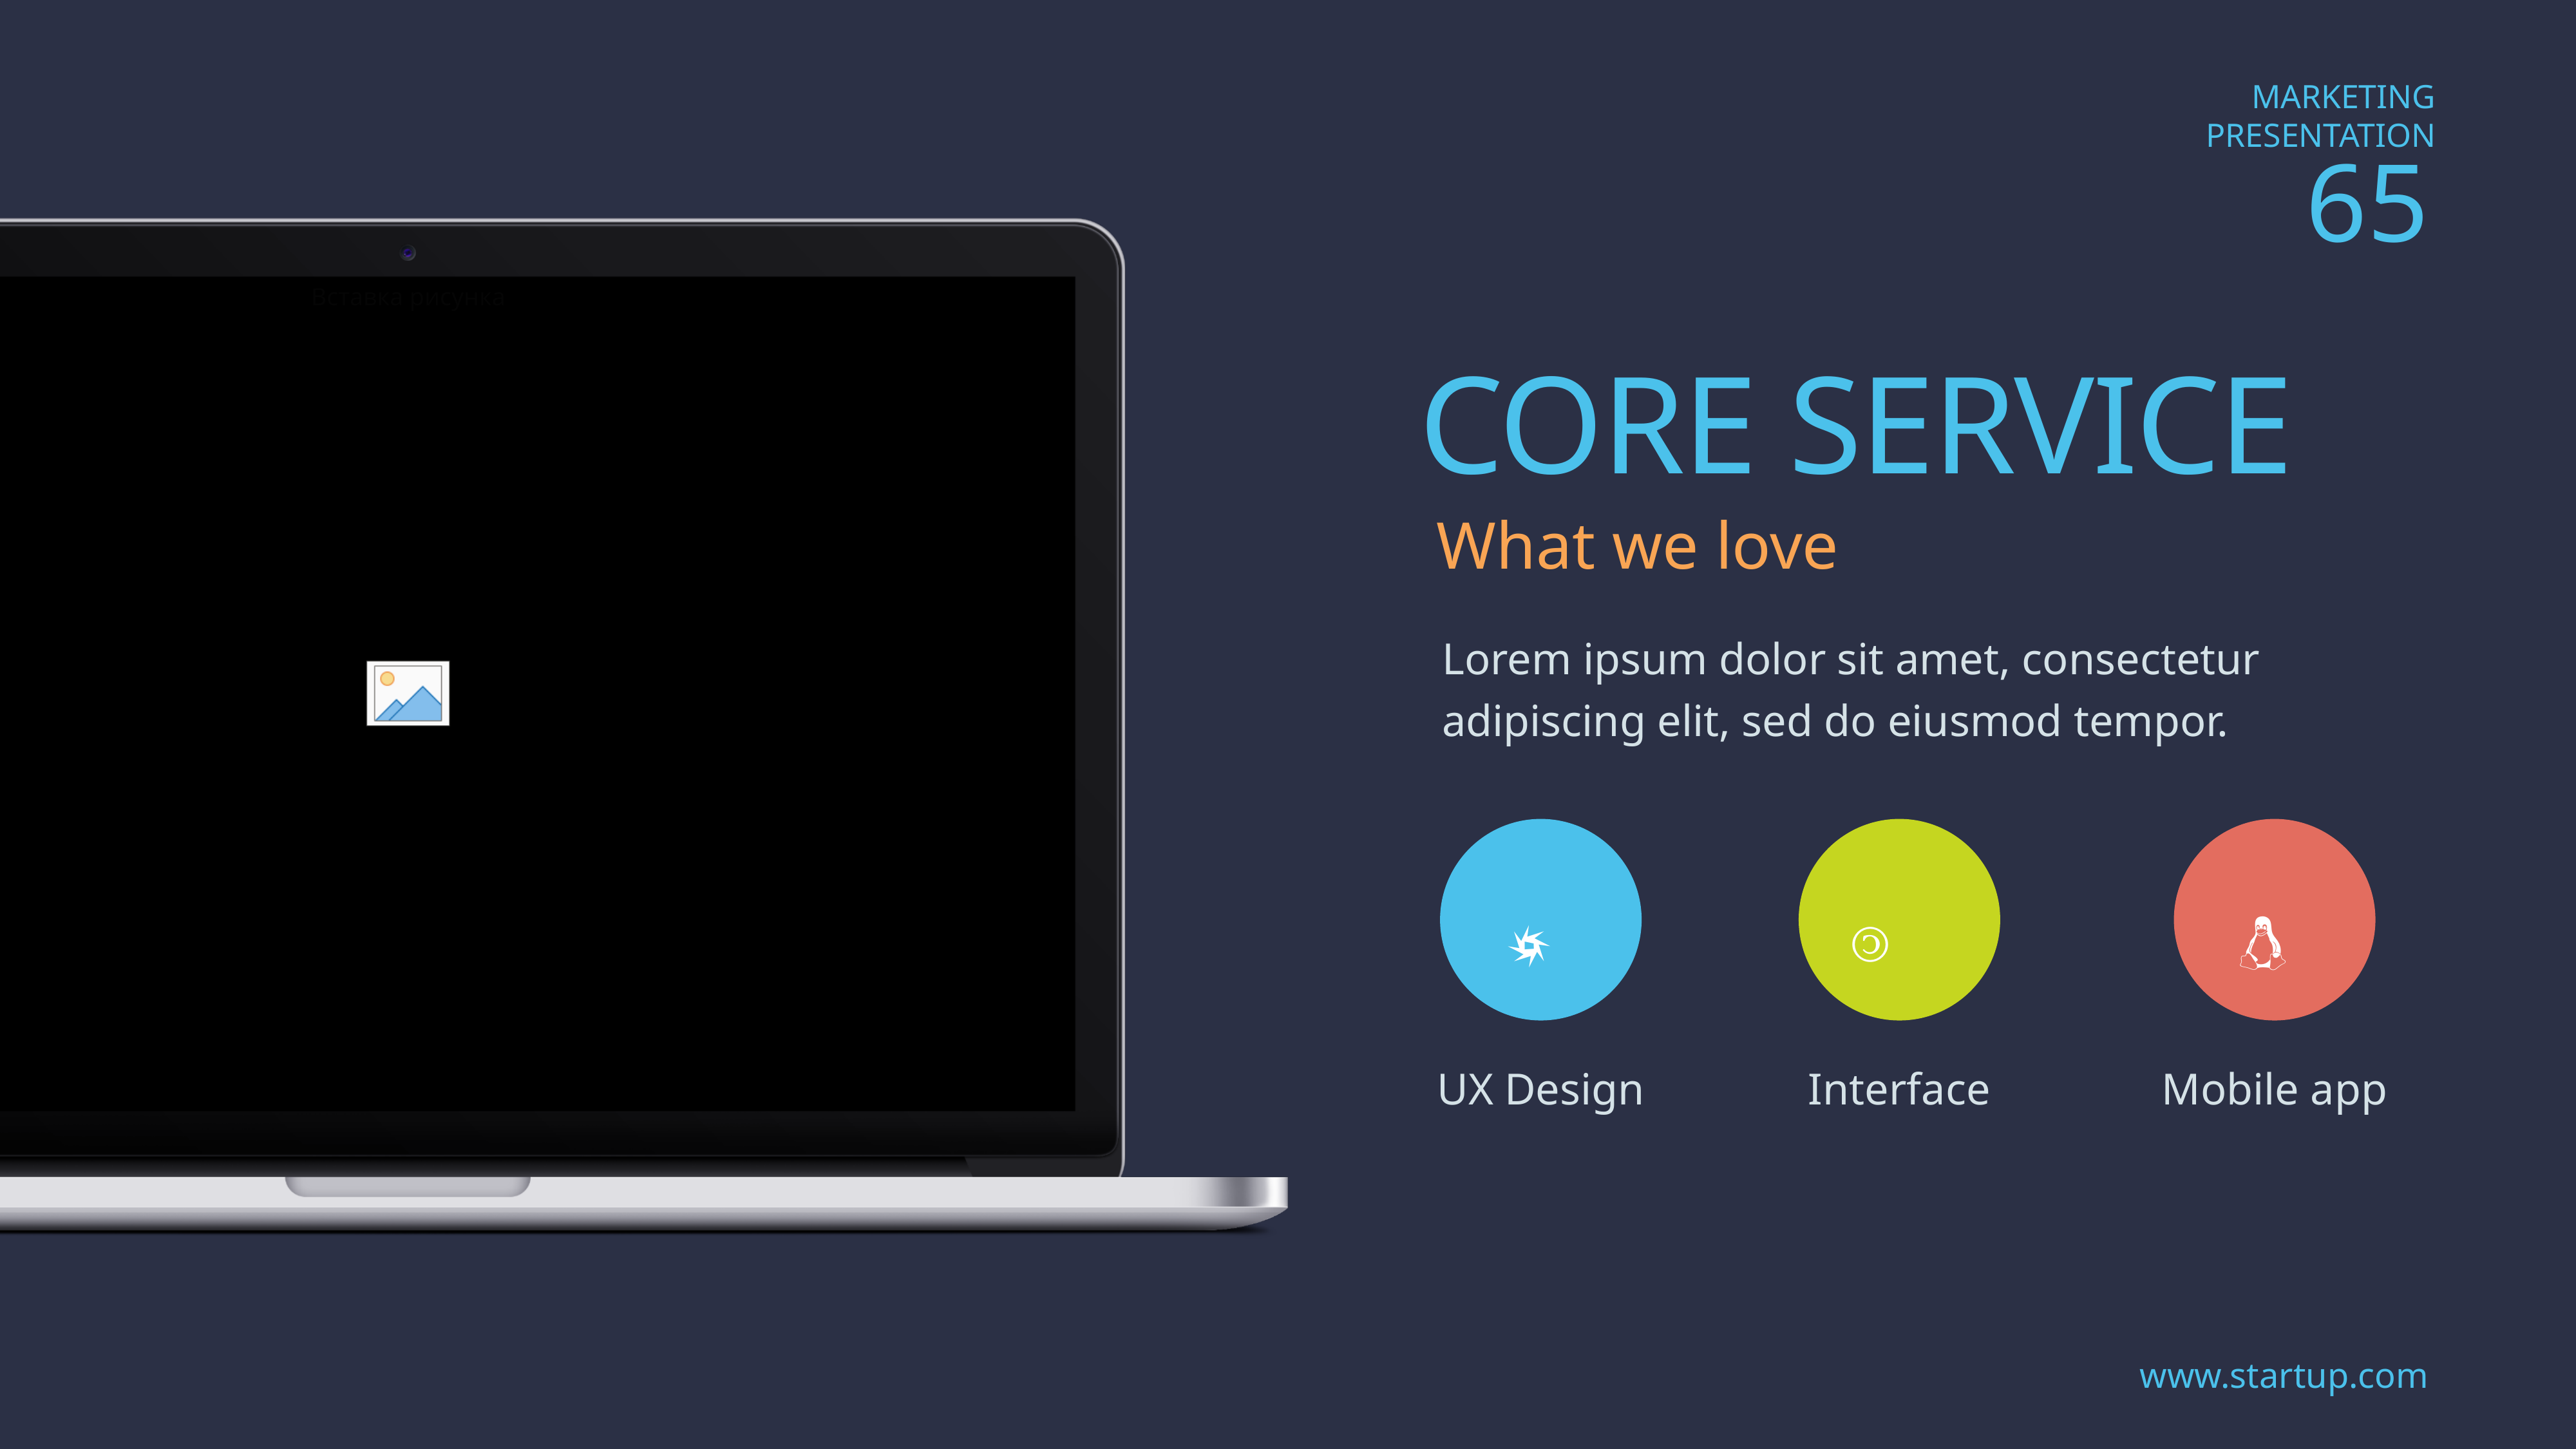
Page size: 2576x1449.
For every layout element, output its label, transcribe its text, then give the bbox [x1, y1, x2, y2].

text_box Lorem ipsum dolor sit amet, consectetur adipiscing elit, sed do eiusmod tempor. [1442, 621, 2357, 745]
text_box Mobile app [2145, 1052, 2404, 1113]
text_box CORE SERVICE [1419, 339, 2293, 501]
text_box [1798, 819, 2000, 1021]
text_box What we love [1436, 504, 1857, 582]
picture [0, 196, 1306, 1253]
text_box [2174, 819, 2376, 1021]
text_box Interface [1770, 1052, 2029, 1114]
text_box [1440, 819, 1642, 1021]
text_box UX Design [1412, 1052, 1671, 1113]
